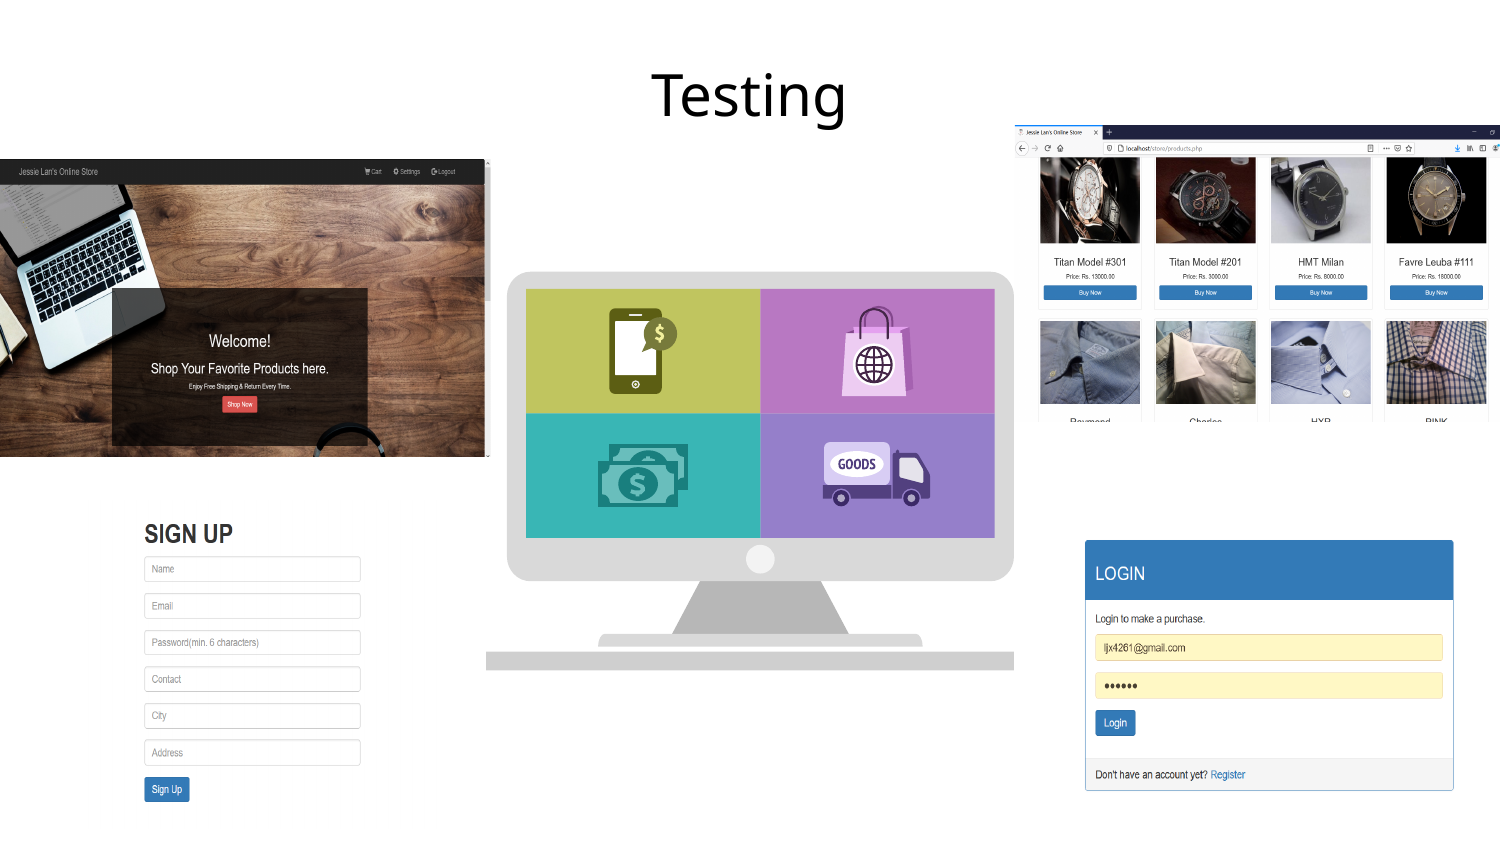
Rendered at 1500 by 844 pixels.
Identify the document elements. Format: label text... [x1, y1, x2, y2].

picture [1014, 124, 1500, 423]
picture [0, 159, 491, 457]
picture [1052, 518, 1500, 829]
picture [81, 499, 440, 829]
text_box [485, 271, 1015, 671]
title Testing [412, 67, 1088, 120]
